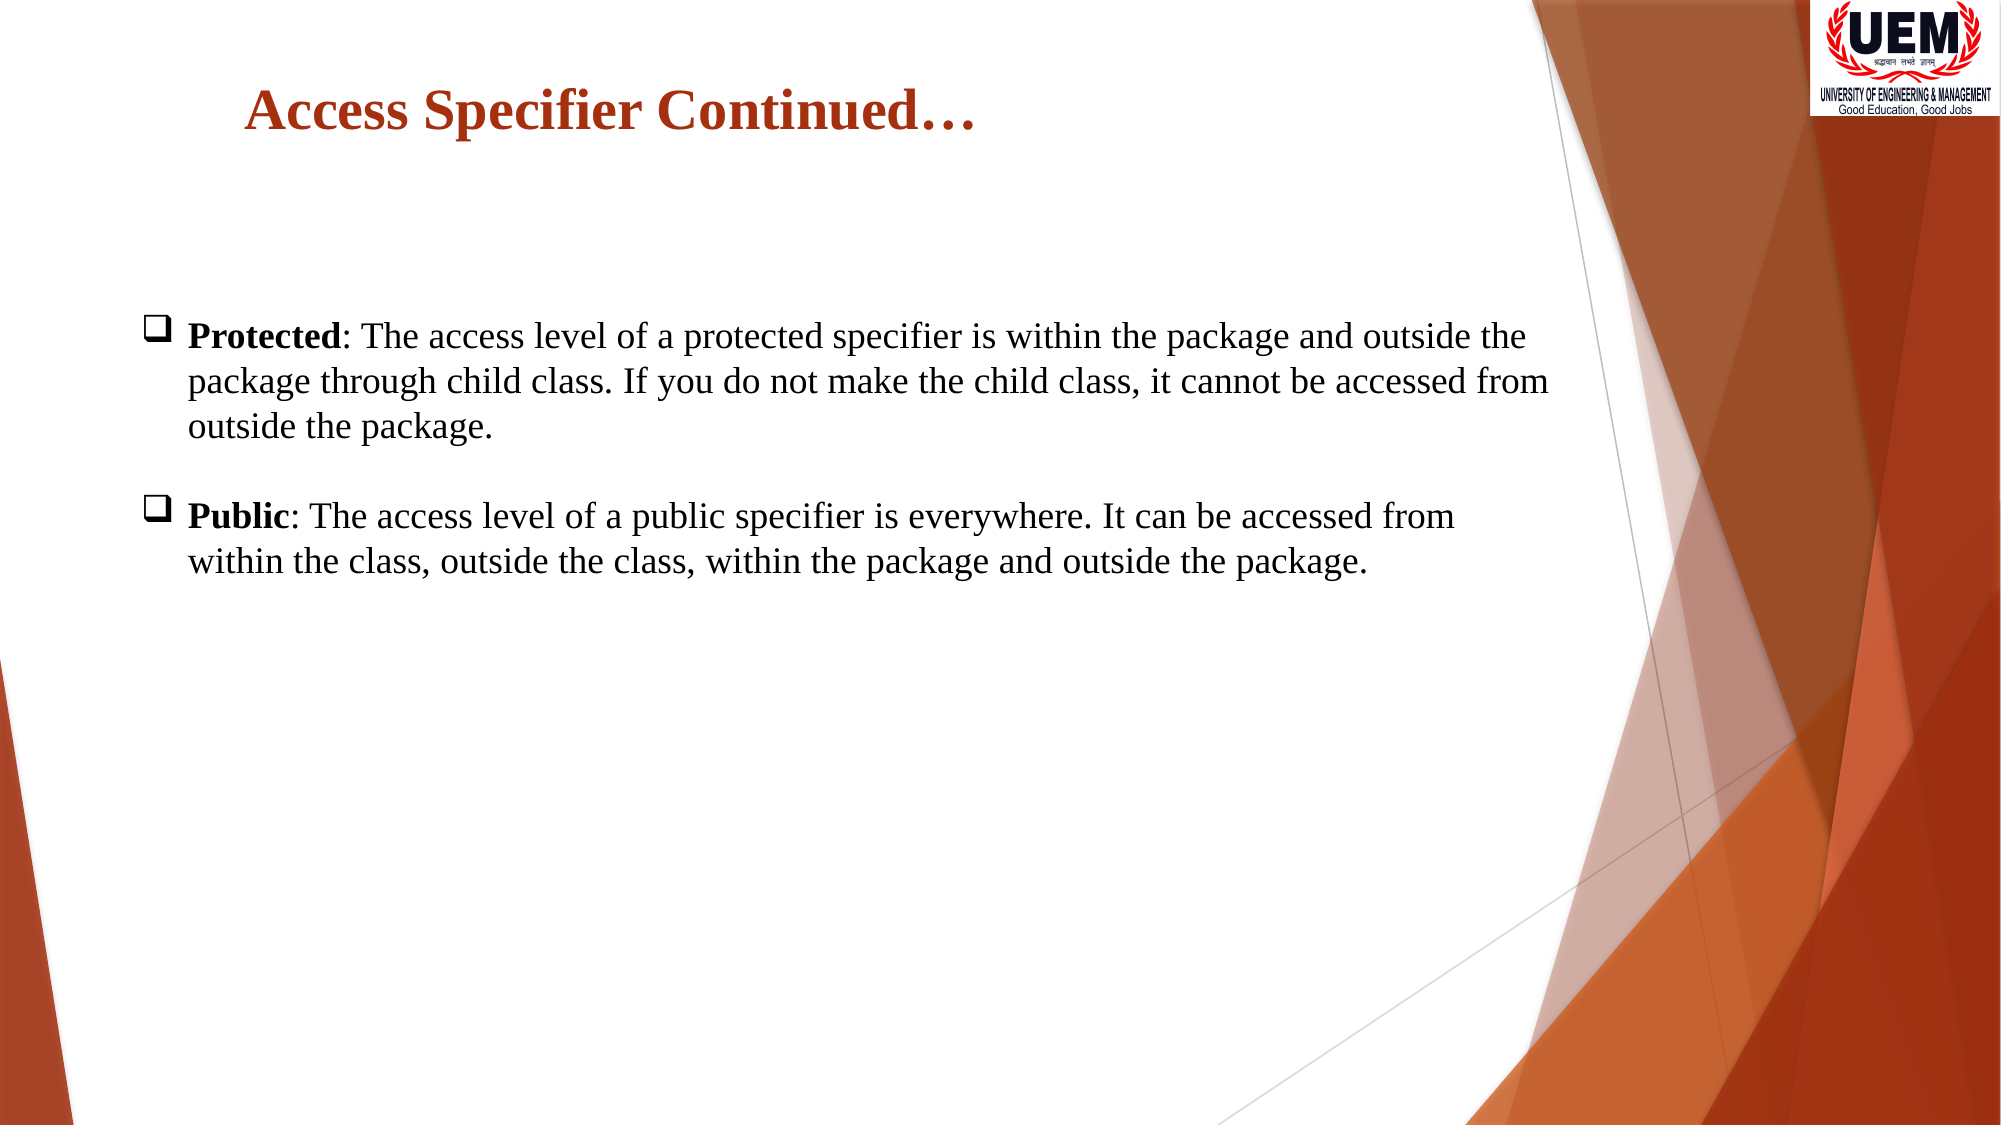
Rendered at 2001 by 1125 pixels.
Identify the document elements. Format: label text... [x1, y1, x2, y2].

picture [1809, 0, 2000, 117]
text_box Protected: The access level of a protected specifier is within the package and outside the package through child class. If you do not make the child class, it cannot be accessed from outside the package. Public: The access level of a public specifier is everywhere. It can be accessed from within the class, outside the class, within the package and outside the package. [126, 258, 1576, 634]
title Access Specifier Continued… [229, 63, 1594, 158]
